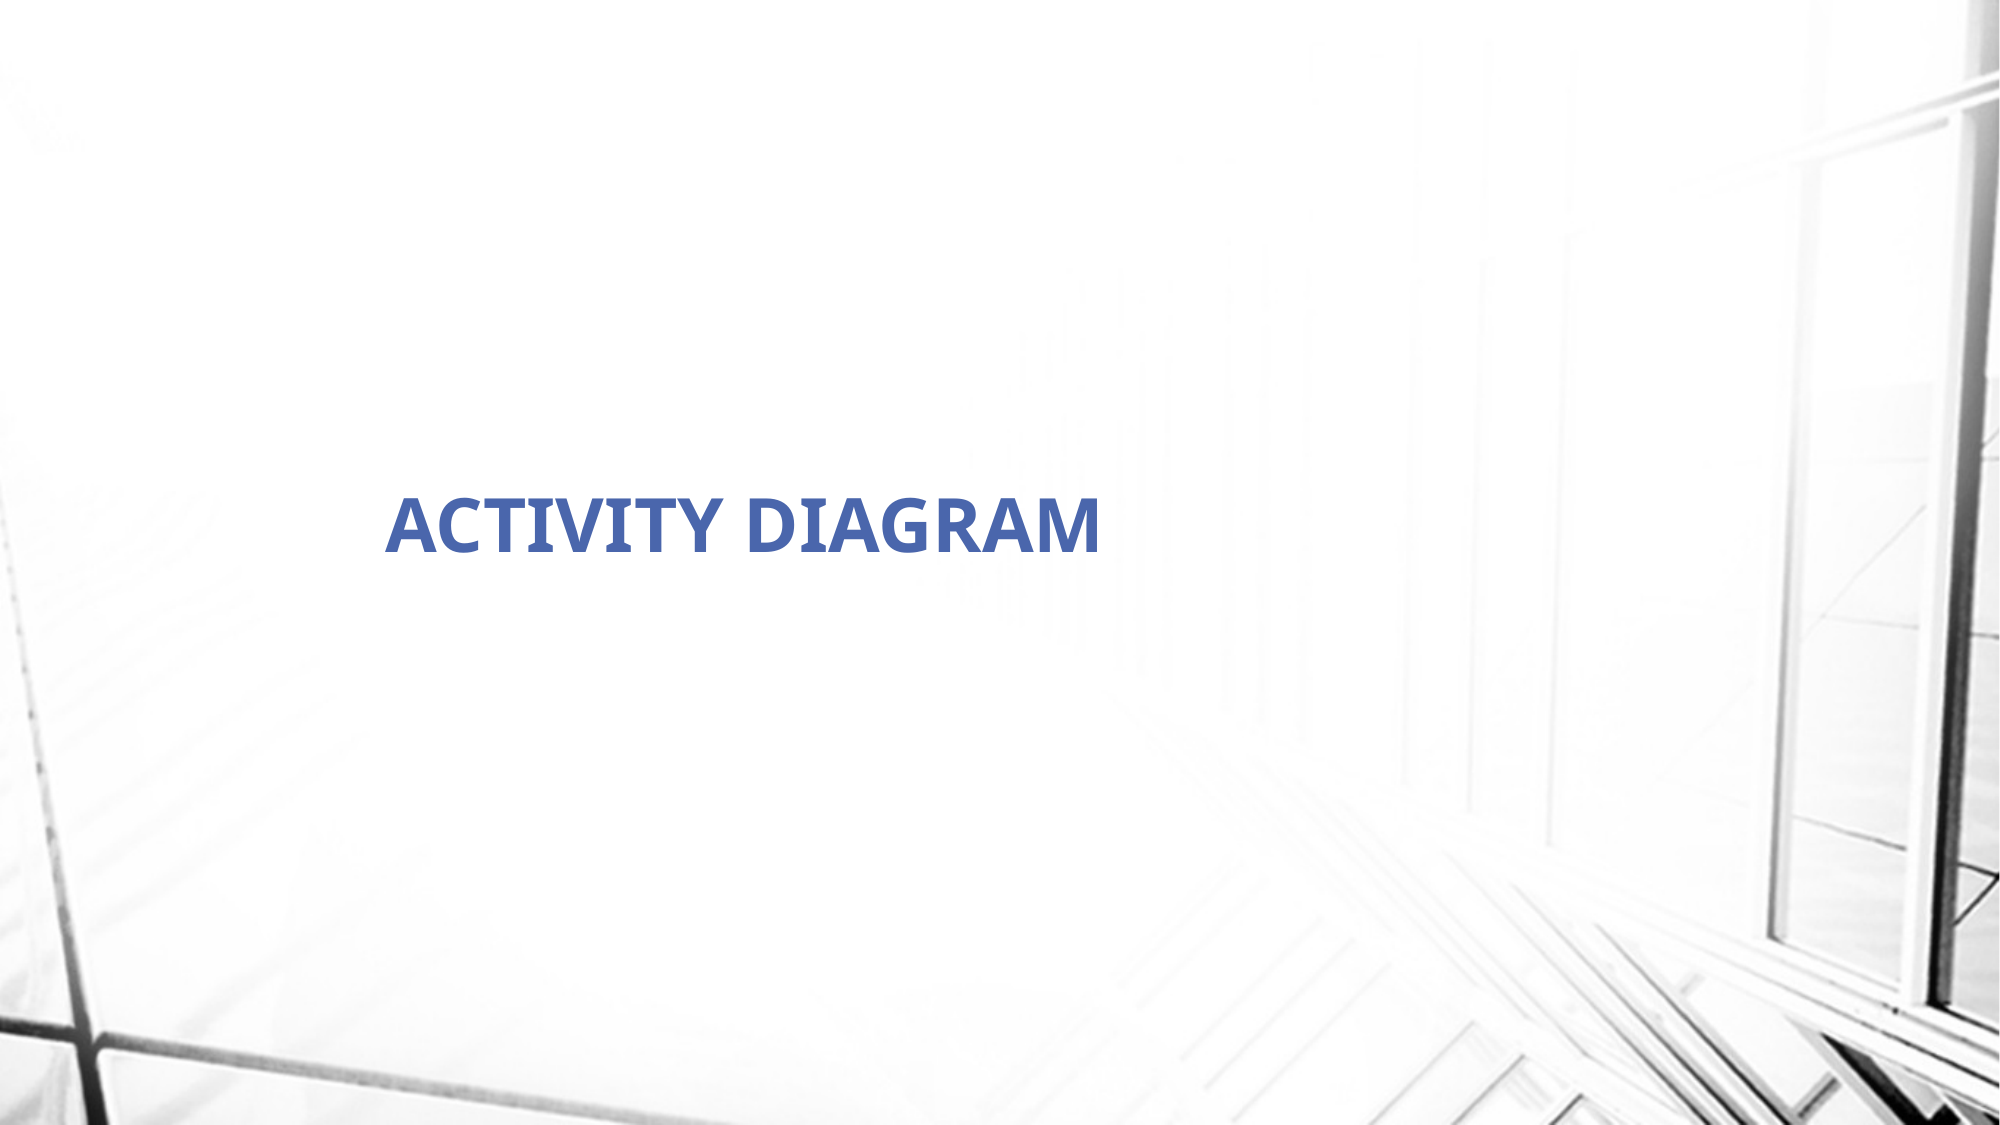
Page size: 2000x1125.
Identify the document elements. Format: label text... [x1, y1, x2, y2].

picture [0, 0, 2000, 1125]
title ACTIVITY DIAGRAM [0, 399, 1425, 575]
